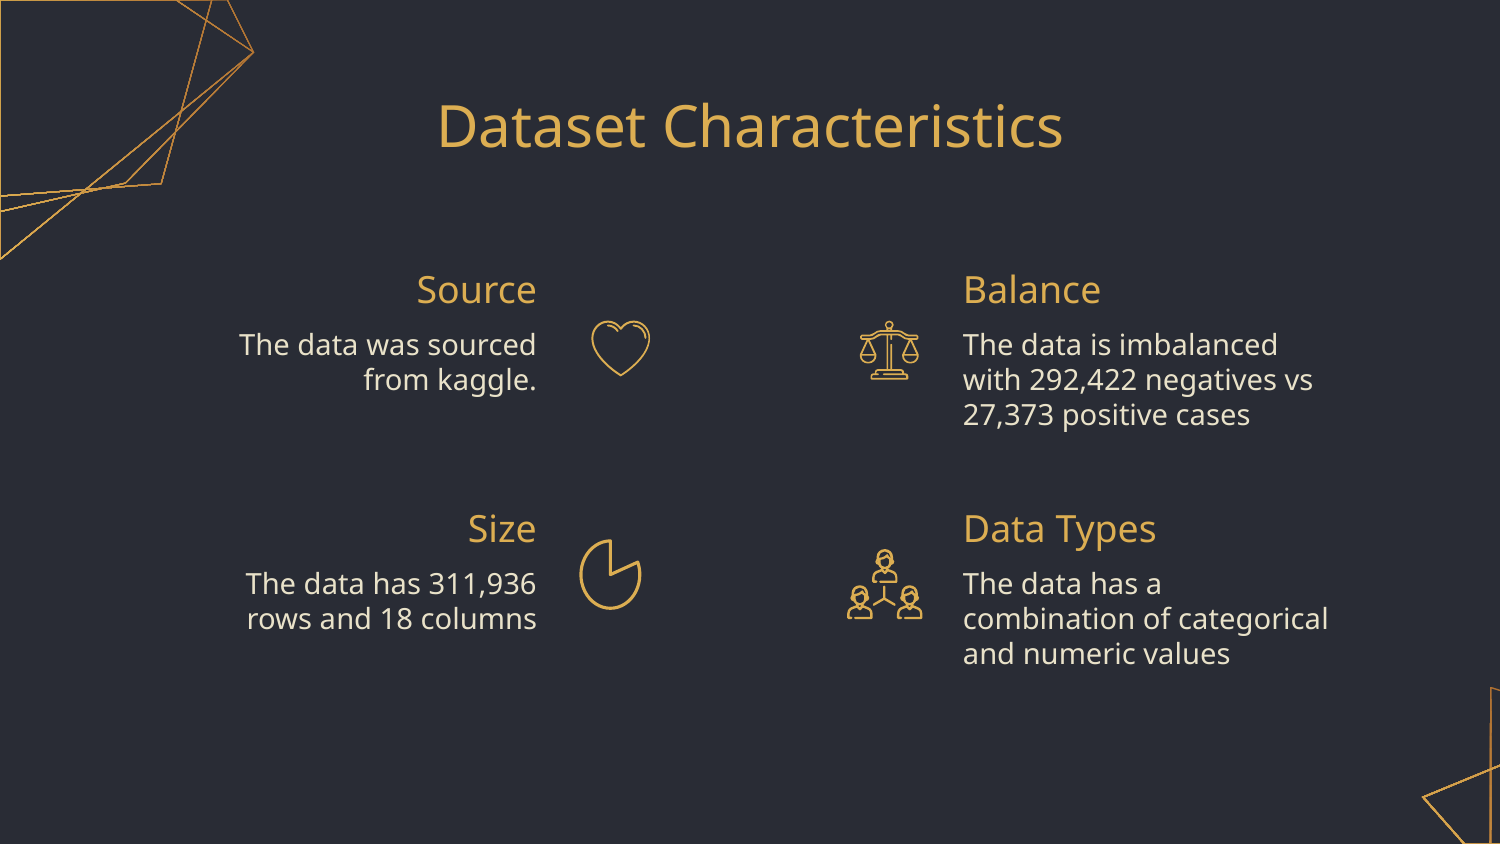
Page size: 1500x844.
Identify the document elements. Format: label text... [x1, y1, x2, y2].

text_box [580, 540, 640, 609]
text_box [591, 320, 651, 377]
subtitle The data is imbalanced with 292,422 negatives vs 27,373 positive cases [947, 326, 1353, 432]
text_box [846, 548, 923, 620]
subtitle The data has 311,936 rows and 18 columns [191, 566, 553, 671]
subtitle Size [191, 506, 553, 566]
subtitle Data Types [947, 506, 1309, 565]
text_box [859, 320, 919, 380]
subtitle Balance [947, 267, 1309, 326]
title Dataset Characteristics [327, 88, 1173, 160]
subtitle The data has a combination of categorical and numeric values [947, 565, 1353, 671]
subtitle Source [191, 267, 553, 326]
subtitle The data was sourced from kaggle. [191, 326, 553, 432]
